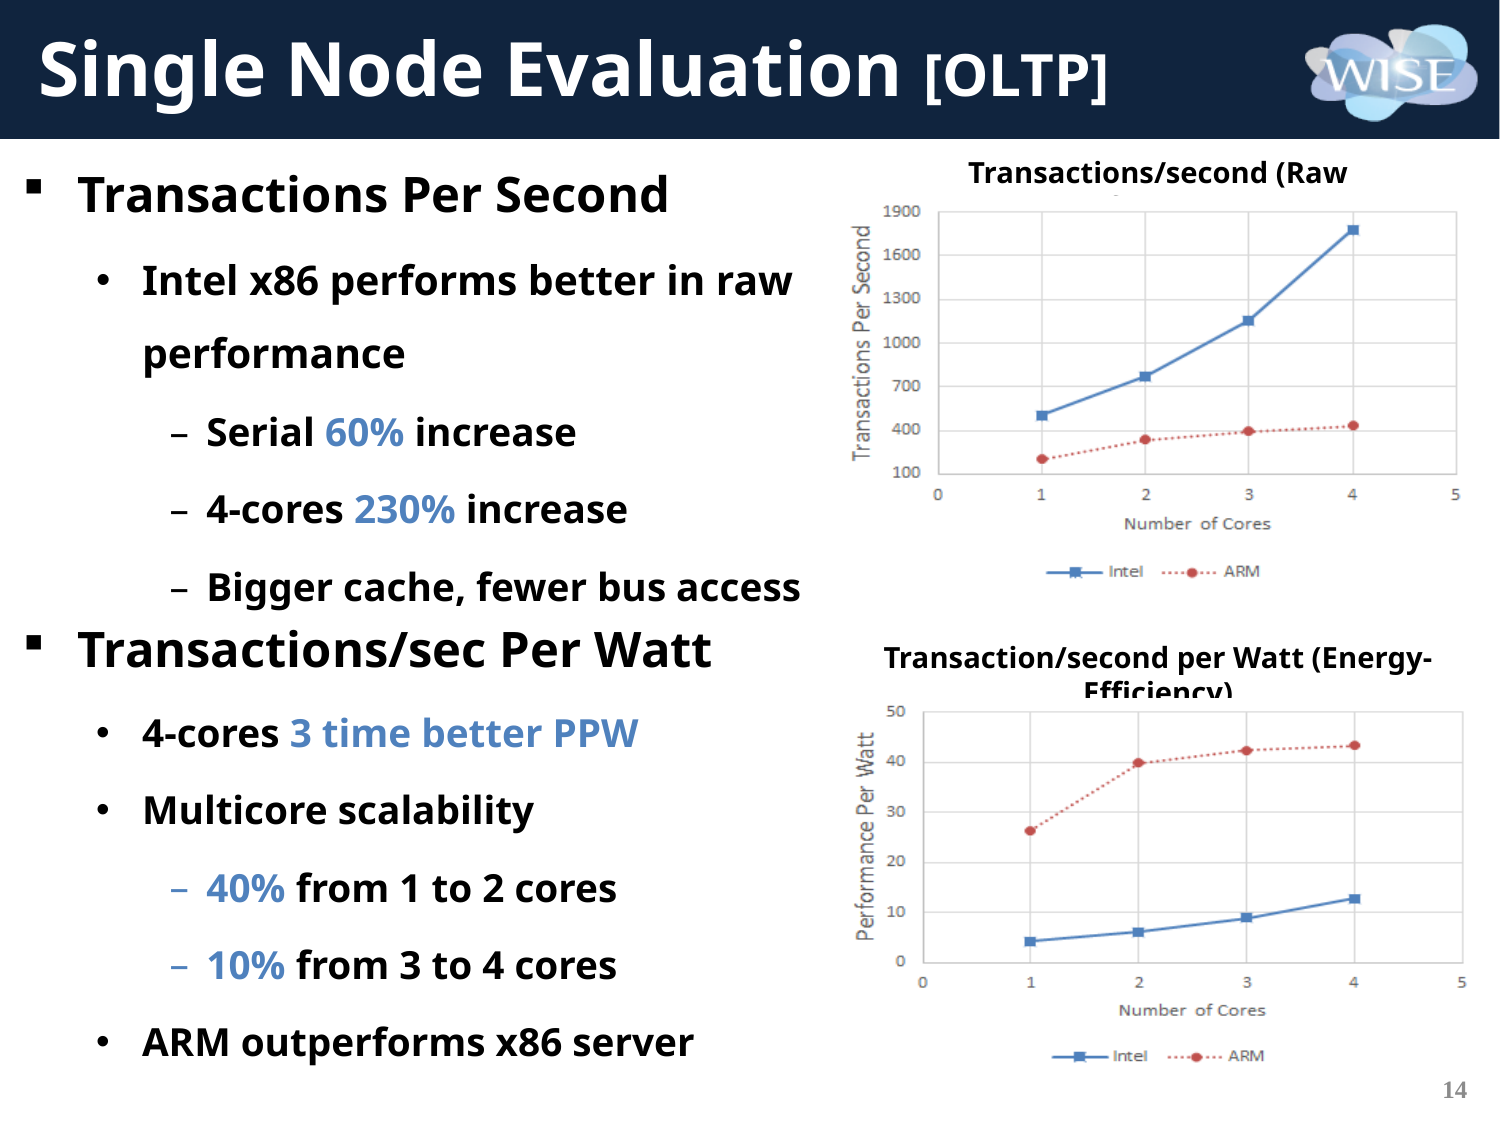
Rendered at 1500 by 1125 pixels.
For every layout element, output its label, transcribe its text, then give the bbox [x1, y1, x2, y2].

text_box Transactions/second (Raw Performance) [864, 146, 1452, 194]
slide_number 14 [1132, 1083, 1483, 1119]
picture [1306, 24, 1479, 122]
picture [834, 698, 1483, 1077]
picture [834, 196, 1483, 591]
title Single Node Evaluation [OLTP] [23, 0, 1306, 138]
text_box Transaction/second per Watt (Energy-Efficiency) [800, 632, 1500, 717]
list Transactions Per Second Intel x86 performs better in raw performance Serial 60% increase 4-cores 230% increase Bigger cache, fewer bus access Transactions/sec Per Watt 4-cores 3 time better PPW Multicore scalability 40% from 1 to 2 cores 10% from 3 to 4 cores ARM outperforms x86 server [7, 155, 818, 1109]
